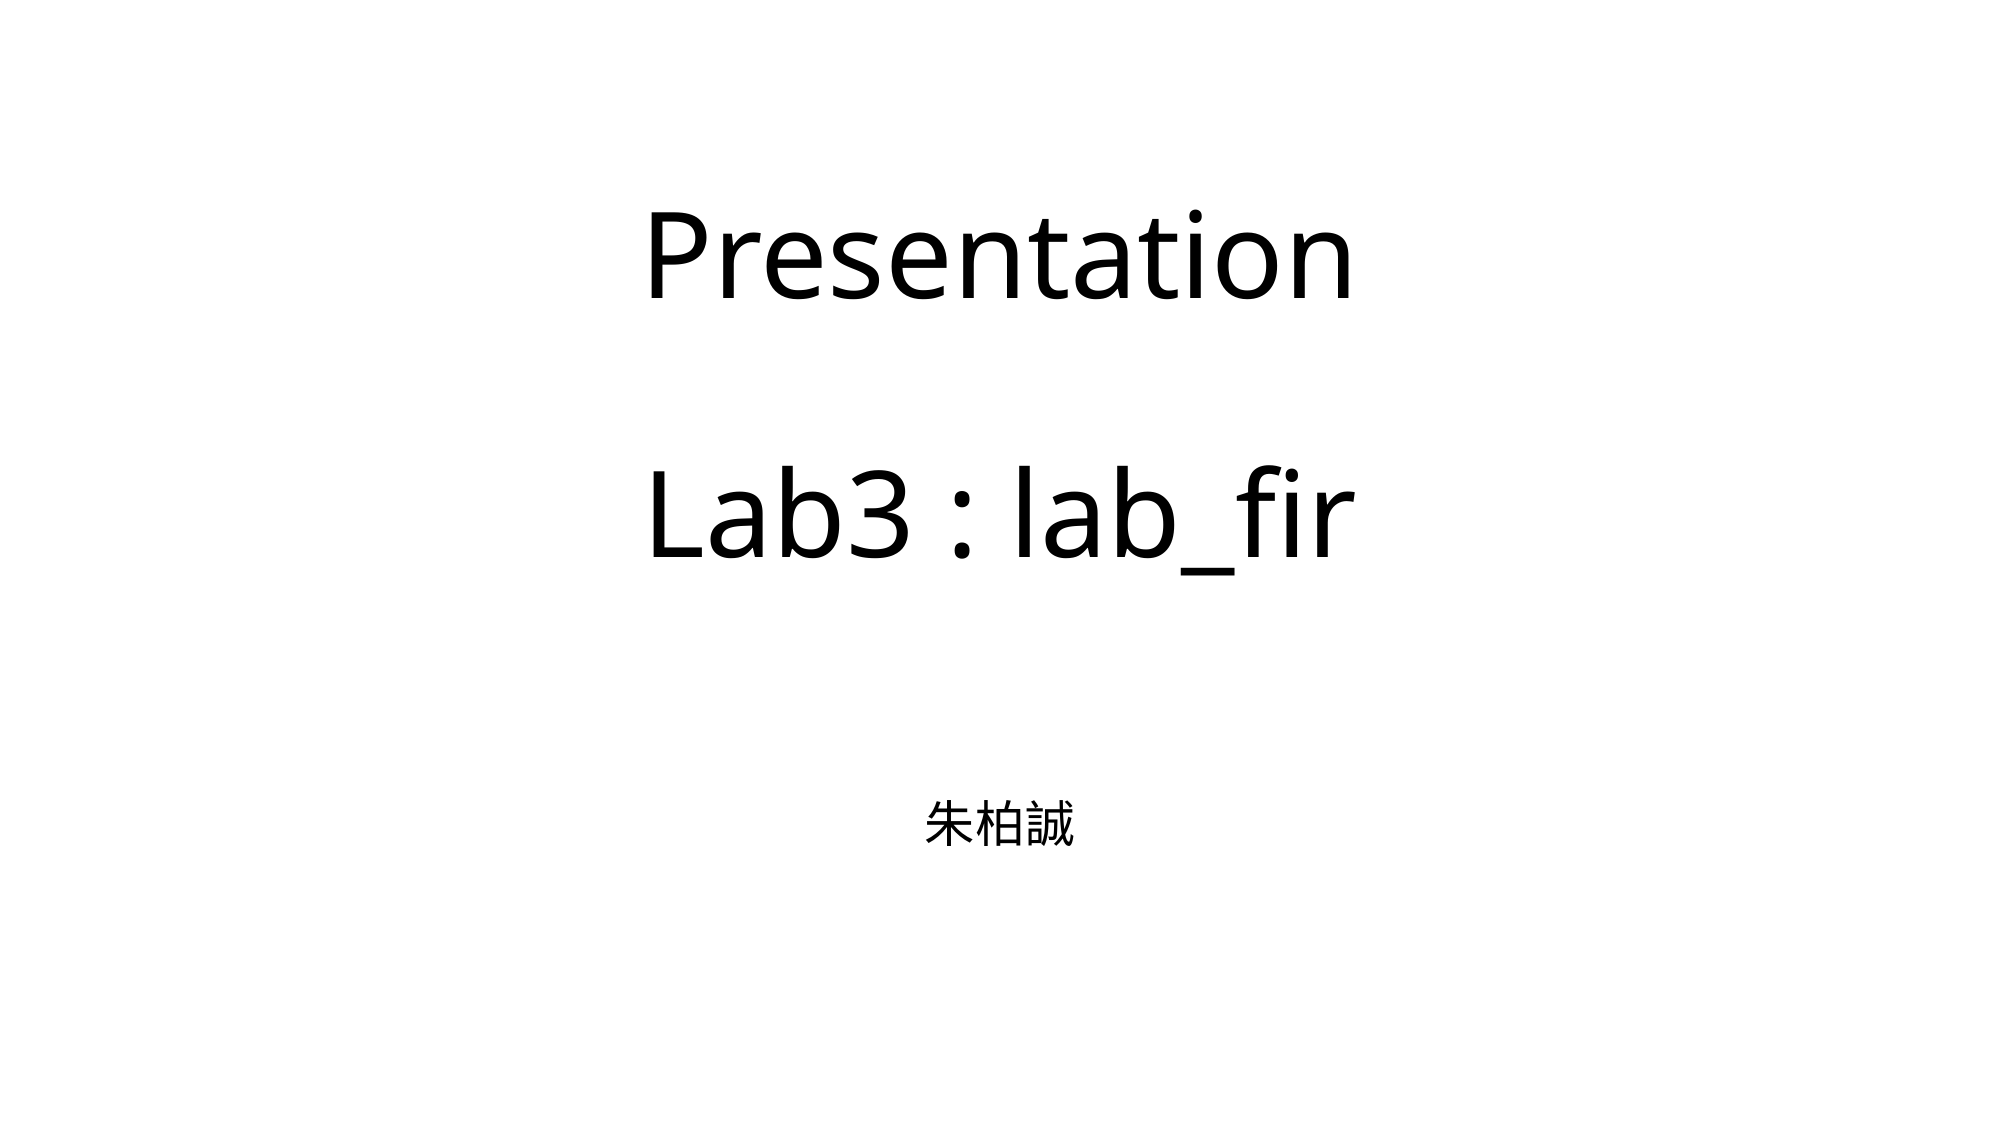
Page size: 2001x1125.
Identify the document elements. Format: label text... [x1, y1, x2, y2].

subtitle 朱柏誠 [249, 657, 1750, 863]
title Presentation Lab3 : lab_fir [249, 184, 1750, 591]
